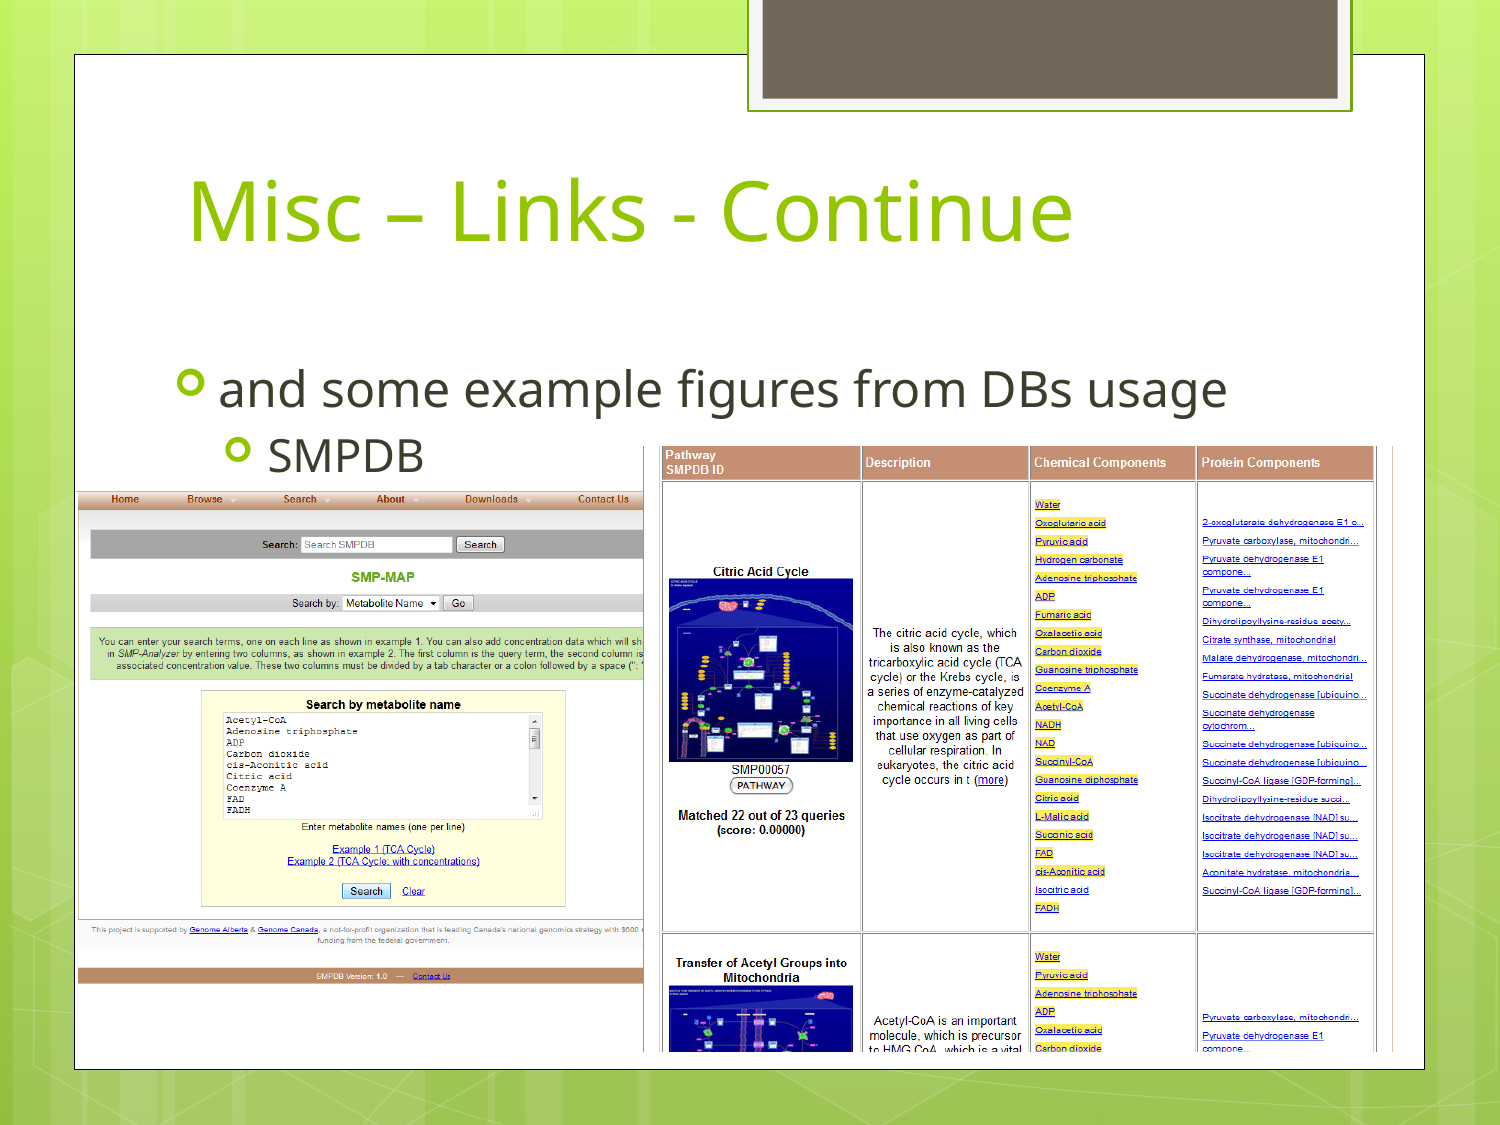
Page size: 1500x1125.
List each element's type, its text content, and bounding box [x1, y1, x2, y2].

picture [76, 446, 1393, 1053]
title Misc – Links - Continue [171, 78, 1324, 266]
list and some example figures from DBs usage SMPDB [147, 997, 1341, 1071]
list and some example figures from DBs usage SMPDB [147, 349, 1341, 489]
